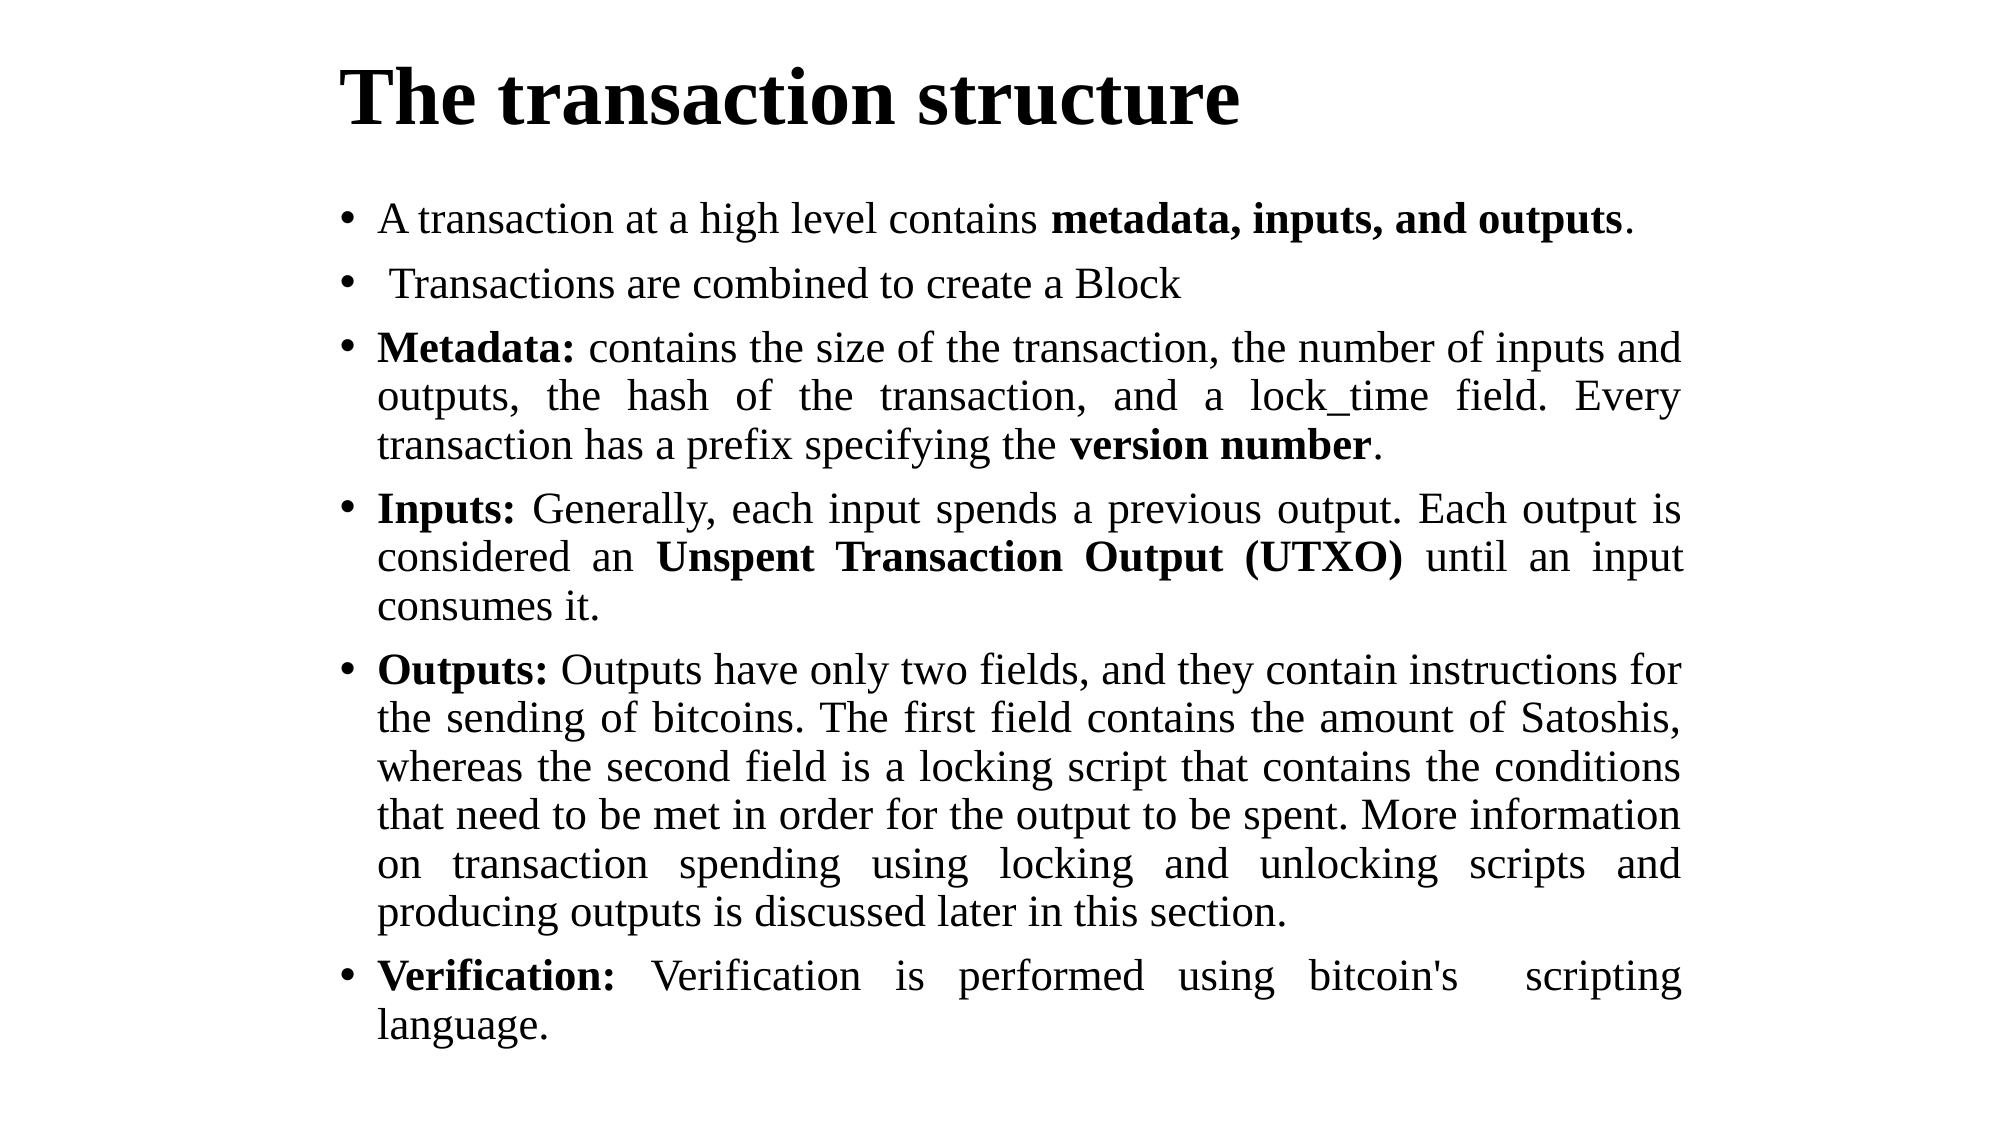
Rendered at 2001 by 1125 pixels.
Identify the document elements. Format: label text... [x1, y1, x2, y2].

title The transaction structure [324, 45, 1675, 150]
list A transaction at a high level contains metadata, inputs, and outputs. Transactions are combined to create a Block Metadata: contains the size of the transaction, the number of inputs and outputs, the hash of the transaction, and a lock_time field. Every transaction has a prefix specifying the version number. Inputs: Generally, each input spends a previous output. Each output is considered an Unspent Transaction Output (UTXO) until an input consumes it. Outputs: Outputs have only two fields, and they contain instructions for the sending of bitcoins. The first field contains the amount of Satoshis, whereas the second field is a locking script that contains the conditions that need to be met in order for the output to be spent. More information on transaction spending using locking and unlocking scripts and producing outputs is discussed later in this section. Verification: Verification is performed using bitcoin's scripting language. [324, 187, 1700, 1063]
